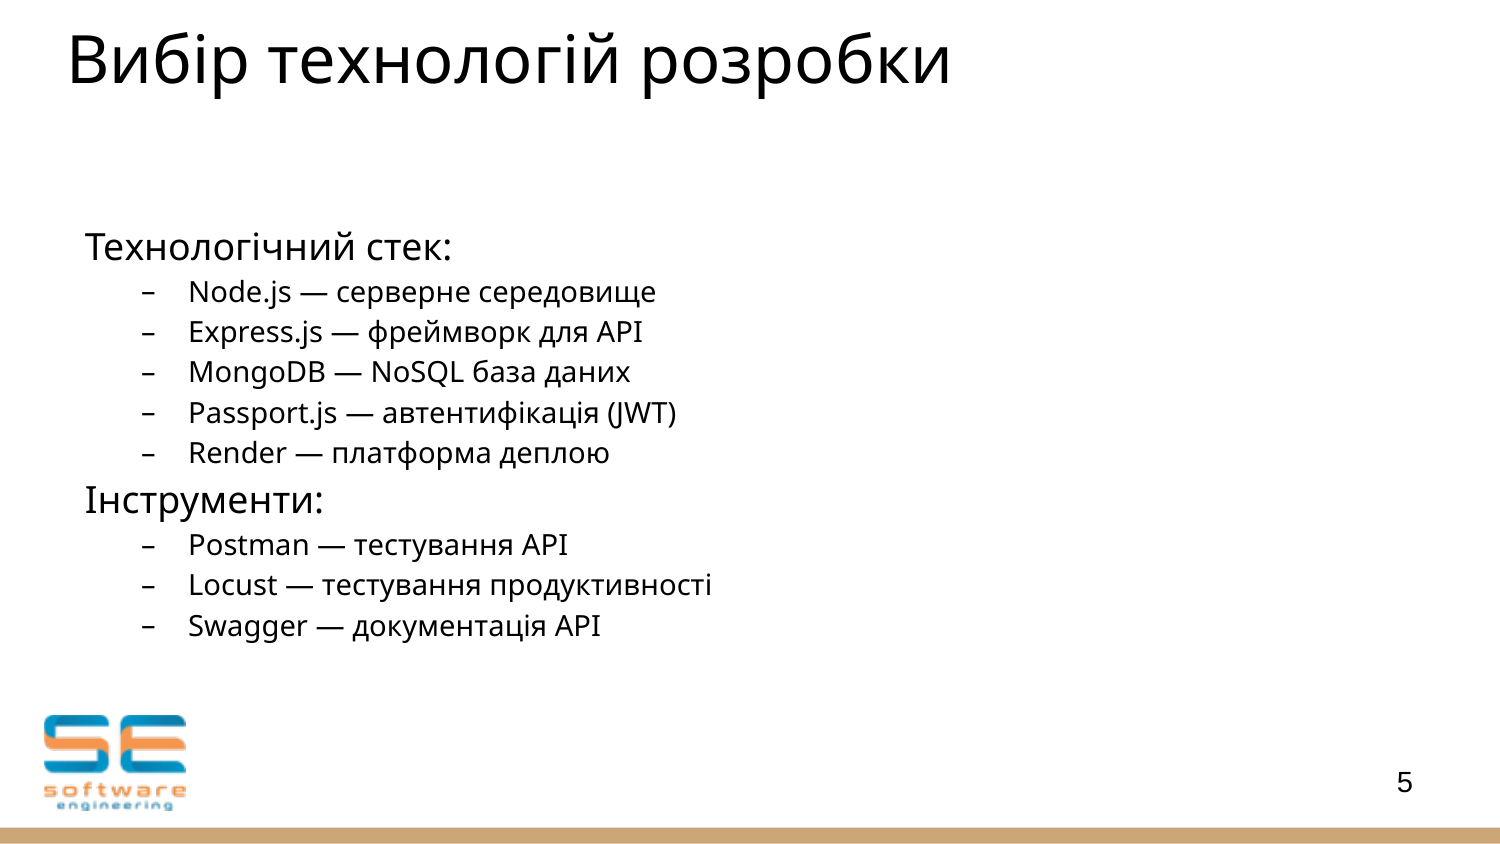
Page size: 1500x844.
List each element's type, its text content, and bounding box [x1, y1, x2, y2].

text_box 5 [1382, 755, 1500, 806]
title Вибір технологій розробки [51, 0, 1449, 112]
list Технологічний стек: Node.js — серверне середовище Express.js — фреймворк для API MongoDB — NoSQL база даних Passport.js — автентифікація (JWT) Render — платформа деплою Інструменти: Postman — тестування API Locust — тестування продуктивності Swagger — документація API [51, 200, 1449, 752]
picture [43, 714, 186, 811]
